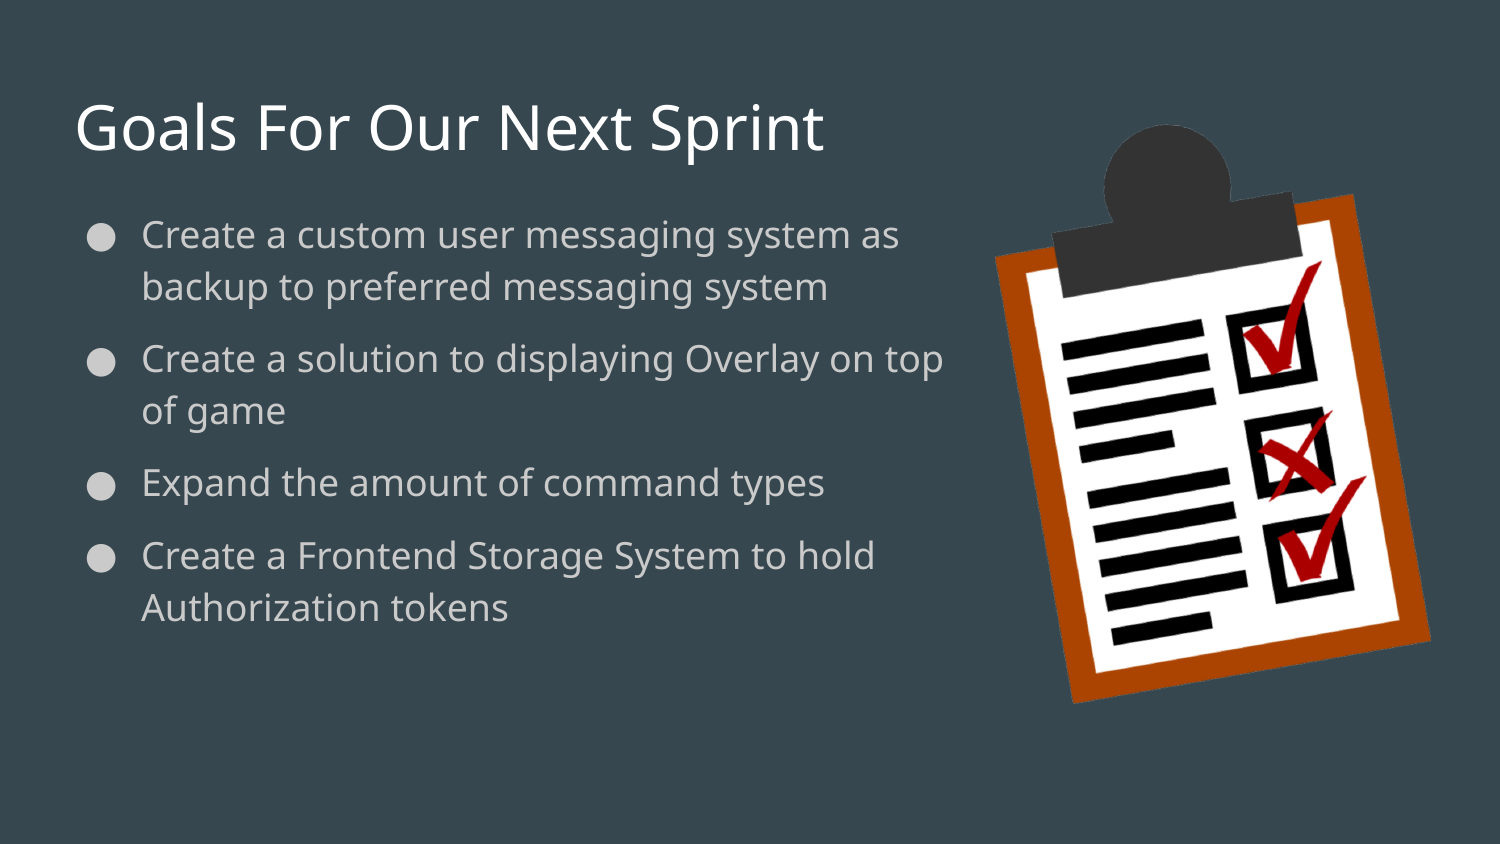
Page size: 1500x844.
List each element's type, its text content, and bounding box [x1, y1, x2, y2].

title Goals For Our Next Sprint [59, 72, 1458, 167]
list Create a custom user messaging system as backup to preferred messaging system Create a solution to displaying Overlay on top of game Expand the amount of command types Create a Frontend Storage System to hold Authorization tokens [51, 189, 981, 750]
picture [957, 112, 1473, 734]
